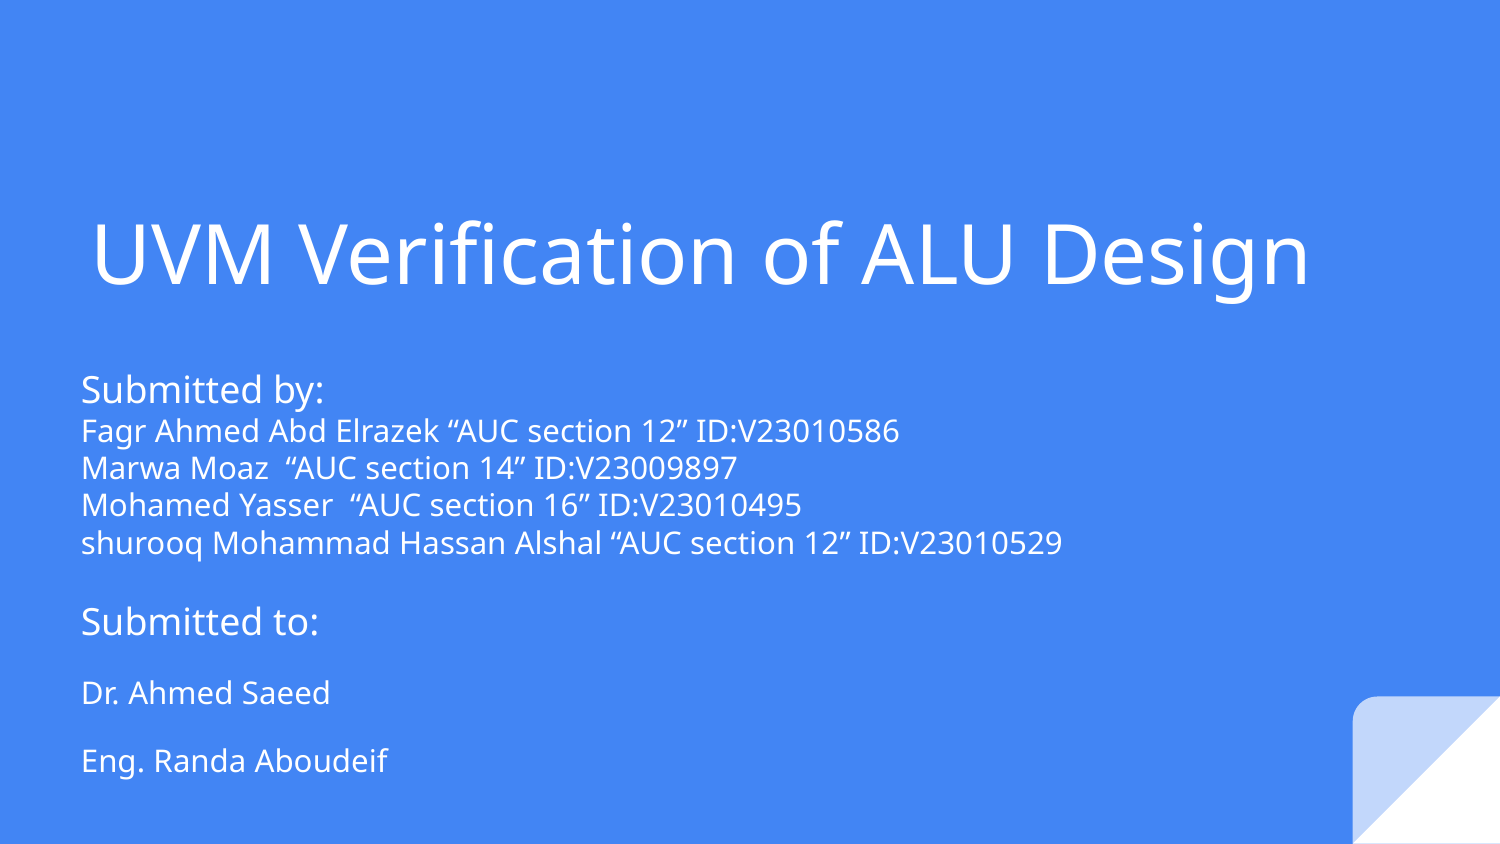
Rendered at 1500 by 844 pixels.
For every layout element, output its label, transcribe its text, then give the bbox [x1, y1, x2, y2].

title UVM Verification of ALU Design [75, 163, 1425, 317]
subtitle Submitted by: Fagr Ahmed Abd Elrazek “AUC section 12” ID:V23010586 Marwa Moaz “AUC section 14” ID:V23009897 Mohamed Yasser “AUC section 16” ID:V23010495 shurooq Mohammad Hassan Alshal “AUC section 12” ID:V23010529 Submitted to: Dr. Ahmed Saeed Eng. Randa Aboudeif [65, 350, 1415, 422]
